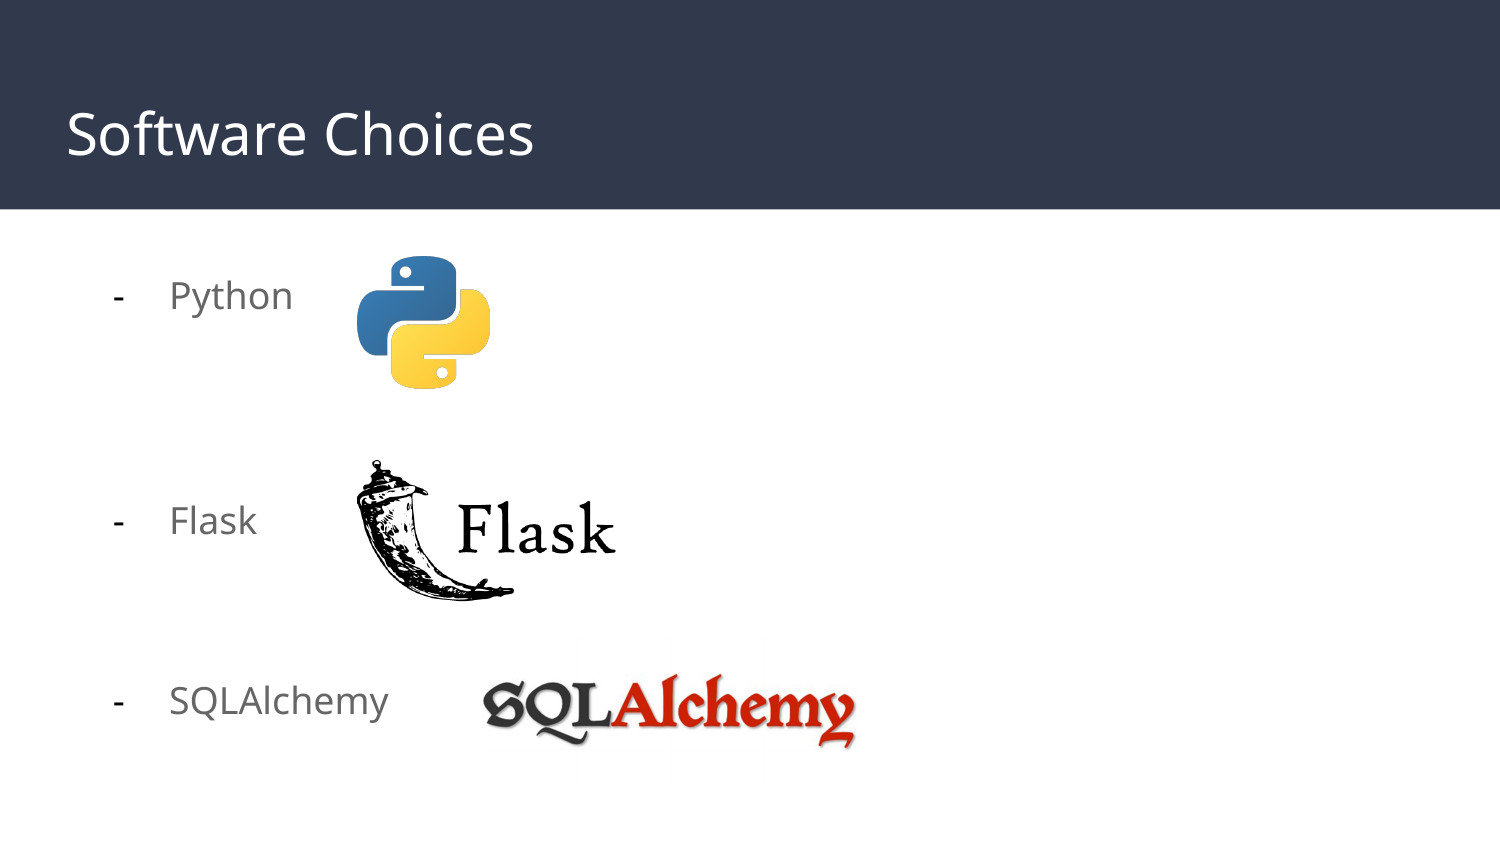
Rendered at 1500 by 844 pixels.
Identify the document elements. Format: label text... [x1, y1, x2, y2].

picture [481, 637, 858, 788]
subtitle Python Flask SQLAlchemy [79, 257, 1197, 754]
title Software Choices [51, 82, 1449, 185]
picture [357, 256, 490, 389]
picture [357, 460, 626, 612]
